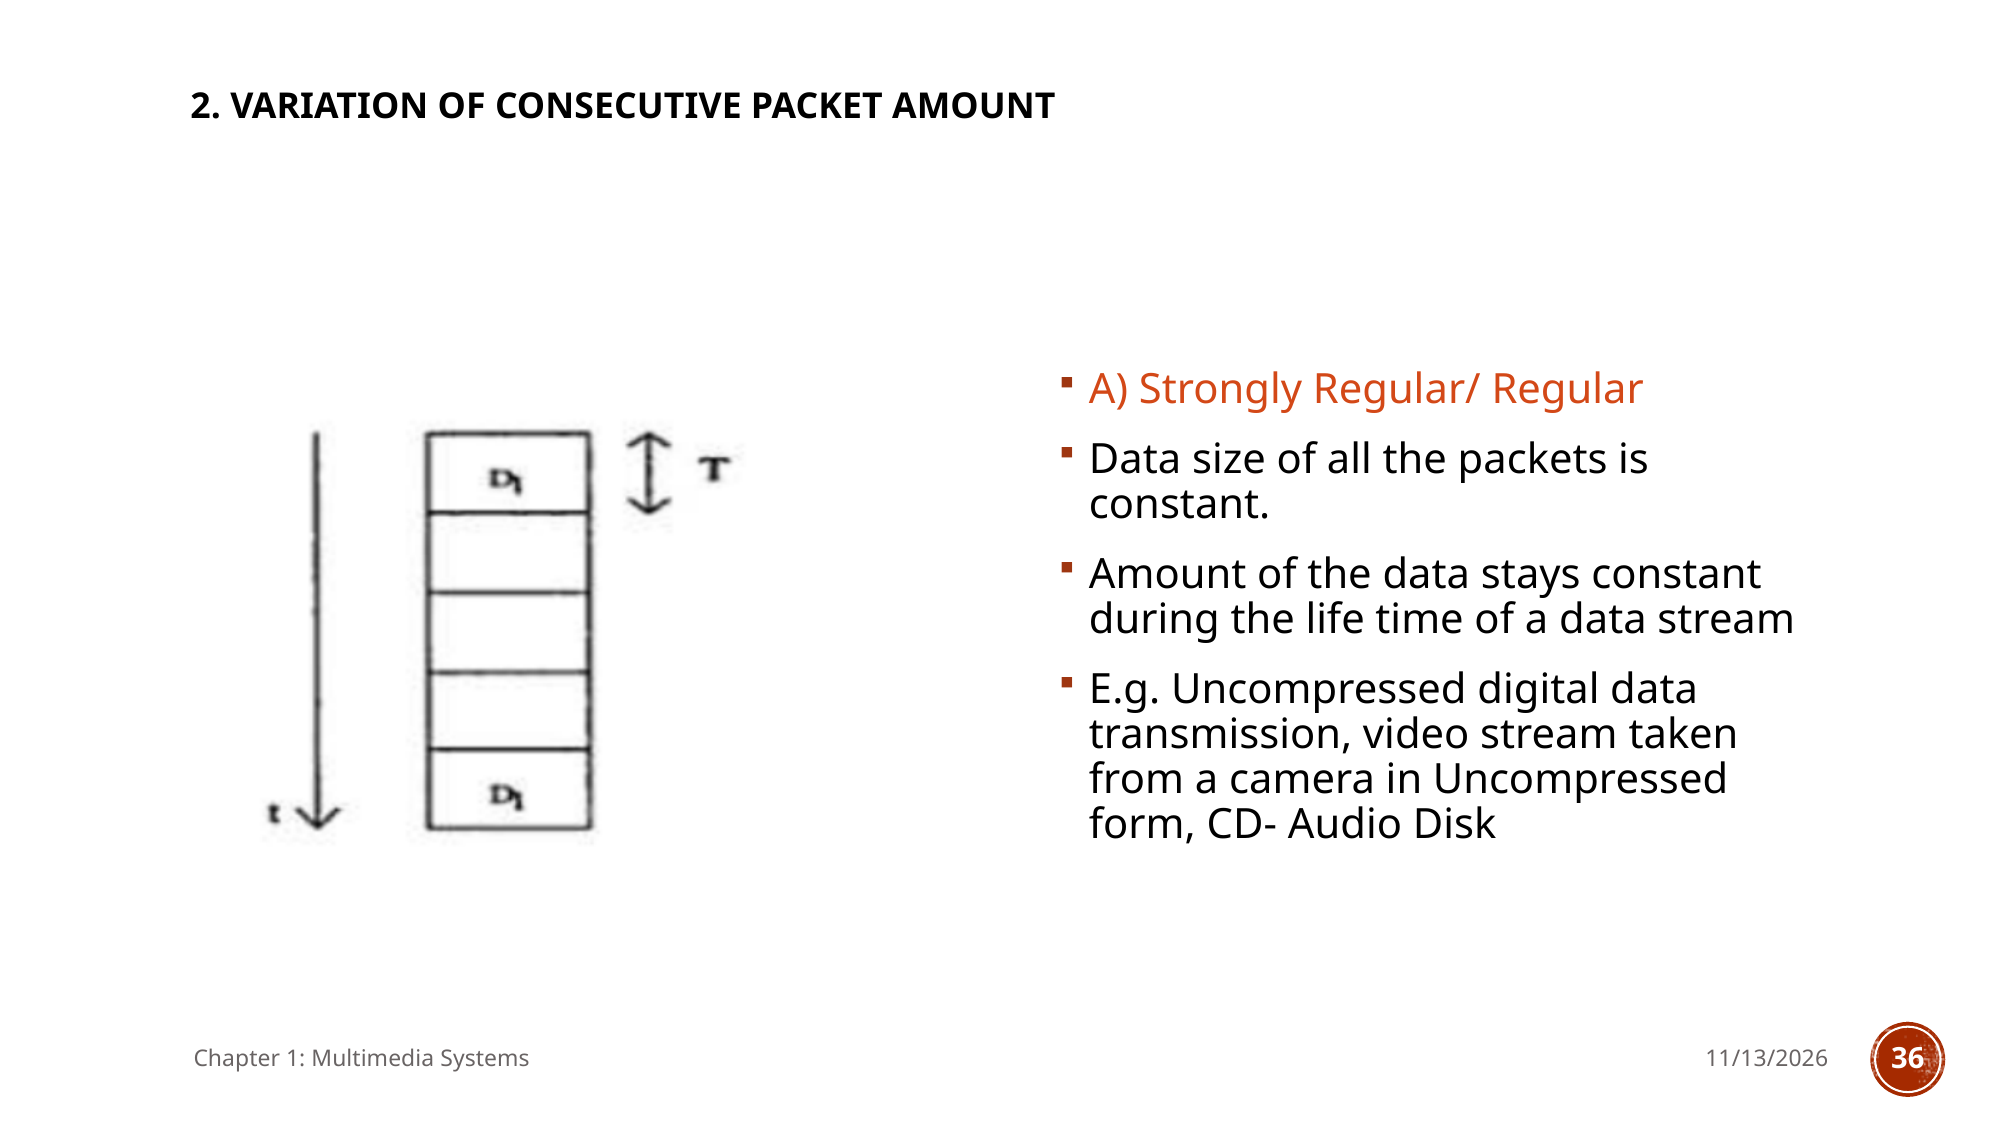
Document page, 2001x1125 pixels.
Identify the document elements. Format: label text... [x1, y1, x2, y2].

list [229, 417, 759, 862]
title 2. Variation of Consecutive Packet Amount [175, 79, 1826, 240]
list A) Strongly Regular/ Regular Data size of all the packets is constant. Amount of the data stays constant during the life time of a data stream E.g. Uncompressed digital data transmission, video stream taken from a camera in Uncompressed form, CD- Audio Disk [1043, 360, 1824, 1013]
slide_number 35 [1855, 1028, 1961, 1089]
footer Chapter 1: Multimedia Systems [178, 1028, 1217, 1089]
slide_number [1306, 1028, 1844, 1089]
